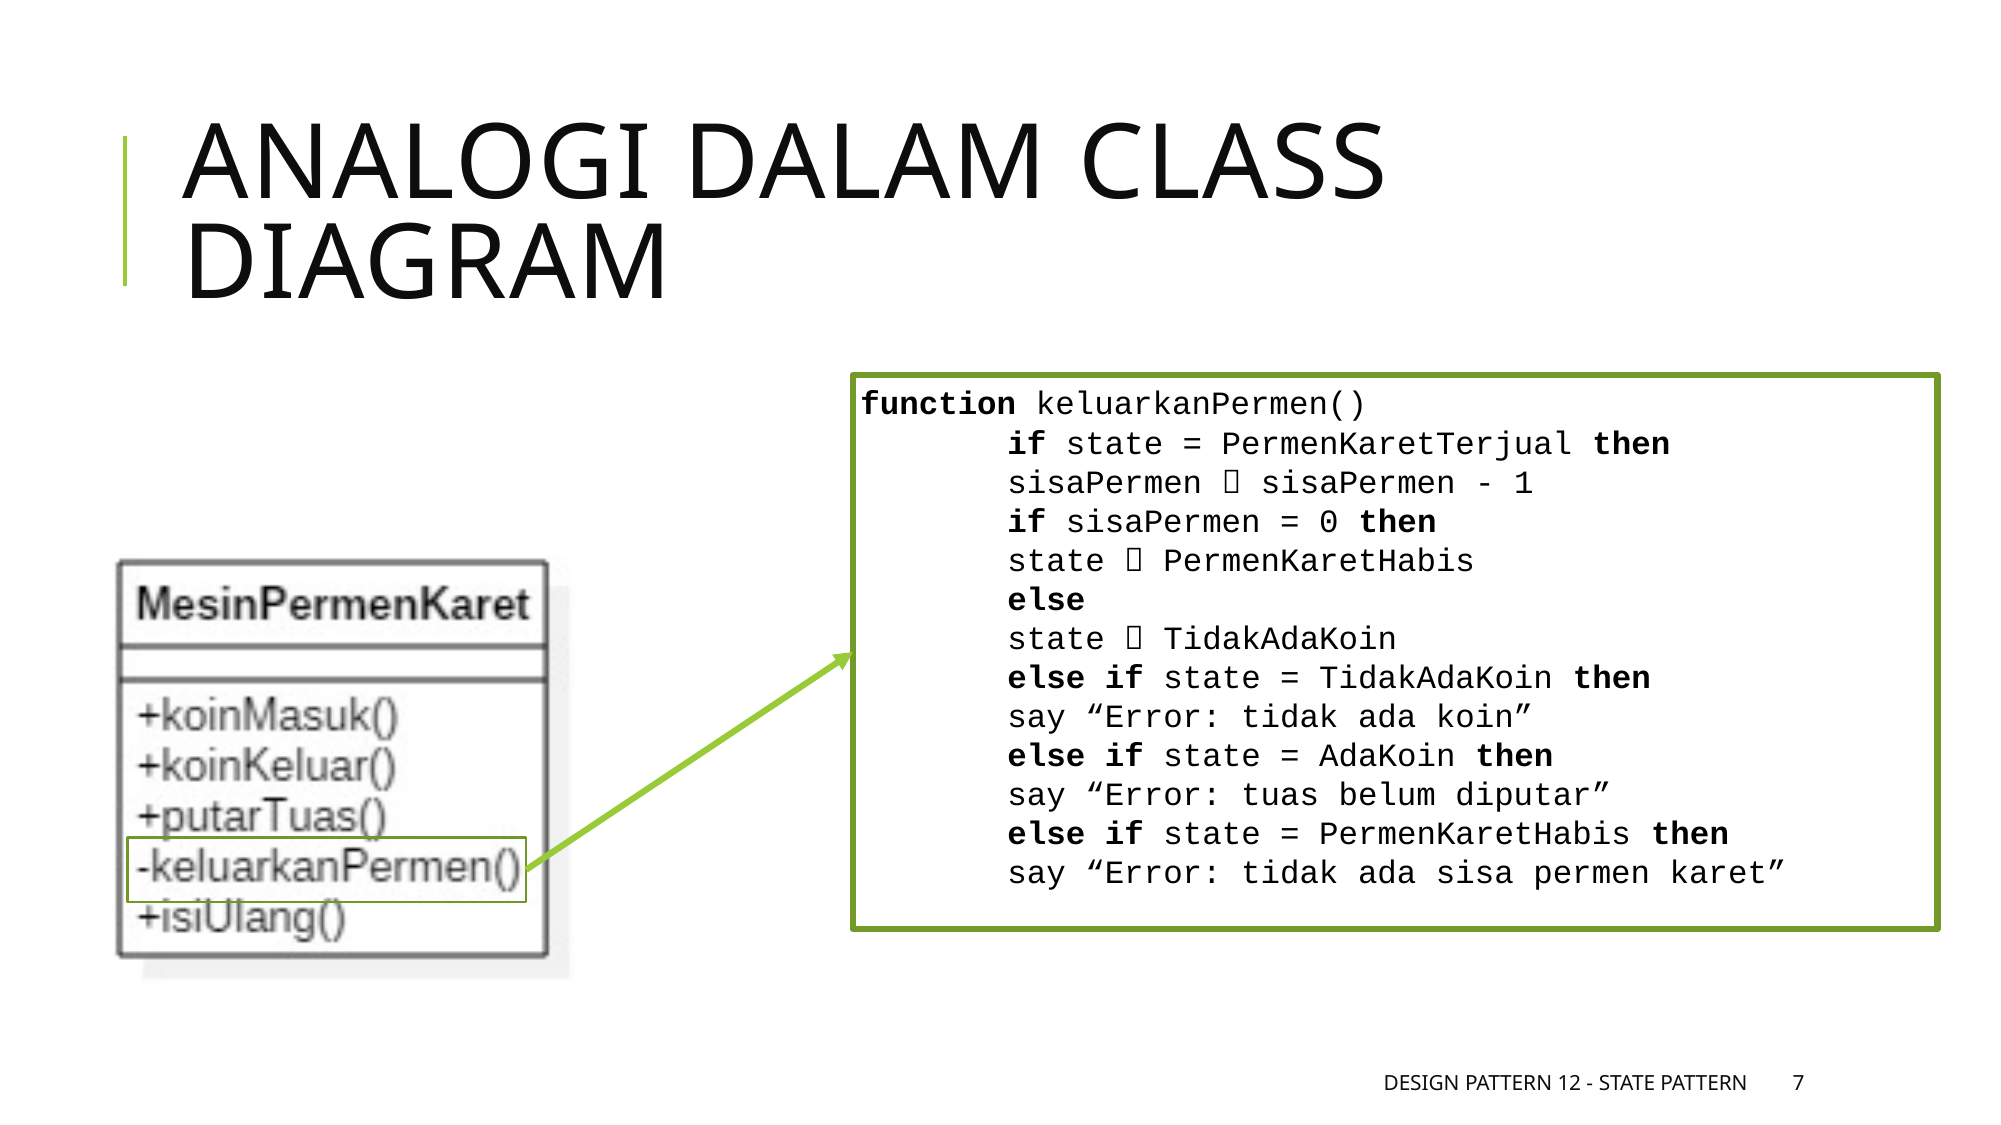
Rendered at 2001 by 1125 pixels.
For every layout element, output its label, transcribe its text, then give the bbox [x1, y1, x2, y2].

slide_number 7 [1777, 1061, 1938, 1107]
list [87, 530, 586, 989]
list function keluarkanPermen() if state = PermenKaretTerjual then sisaPermen  sisaPermen - 1 if sisaPermen = 0 then state  PermenKaretHabis else state  TidakAdaKoin else if state = TidakAdaKoin then say “Error: tidak ada koin” else if state = AdaKoin then say “Error: tuas belum diputar” else if state = PermenKaretHabis then say “Error: tidak ada sisa permen karet” [852, 375, 1938, 930]
title Analogi dalam Class Diagram [168, 96, 1763, 342]
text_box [525, 651, 854, 870]
footer Design Pattern 12 - State Pattern [794, 1061, 1763, 1107]
